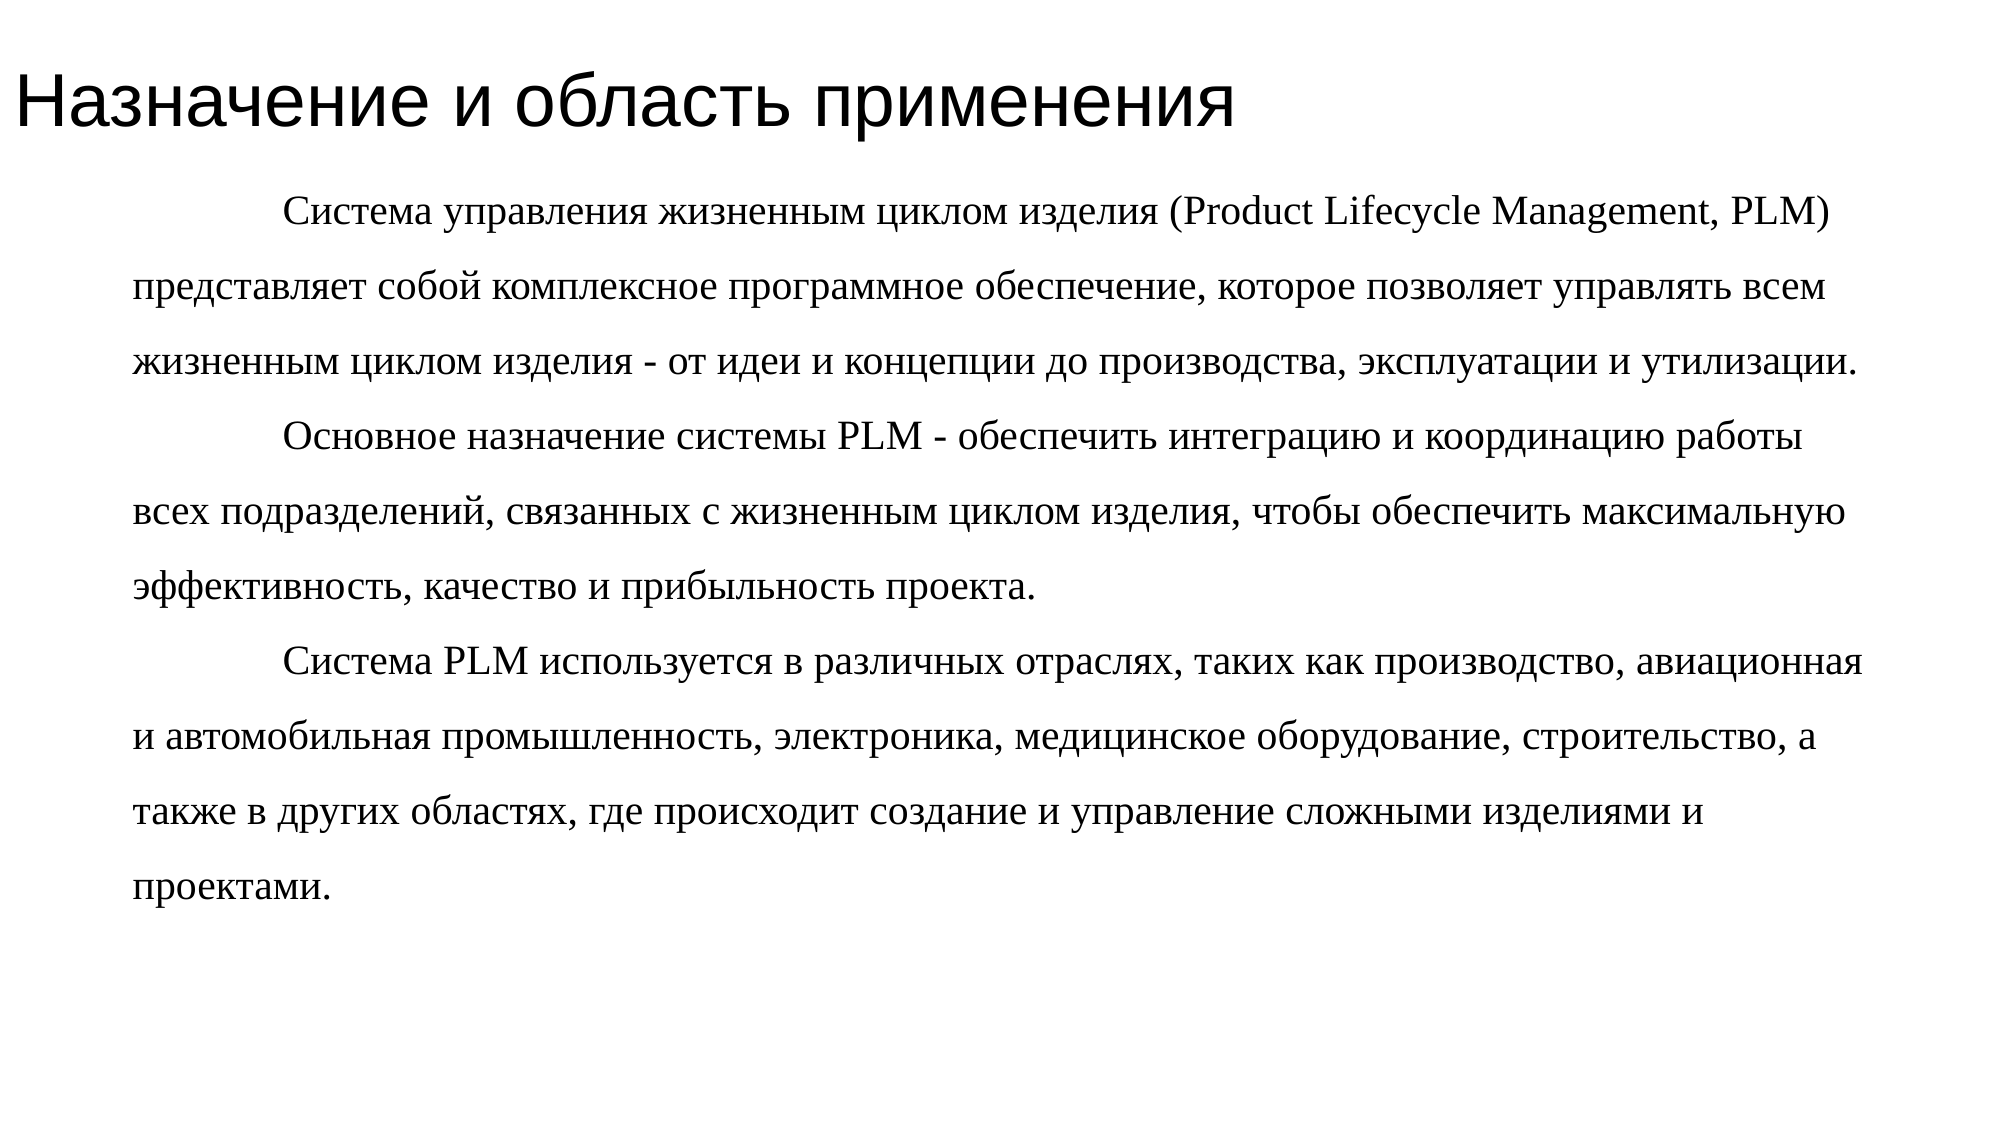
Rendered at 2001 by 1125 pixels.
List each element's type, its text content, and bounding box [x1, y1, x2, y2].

text_box Назначение и область применения [0, 44, 2000, 149]
text_box Система управления жизненным циклом изделия (Product Lifecycle Management, PLM) представляет собой комплексное программное обеспечение, которое позволяет управлять всем жизненным циклом изделия - от идеи и концепции до производства, эксплуатации и утилизации. Основное назначение системы PLM - обеспечить интеграцию и координацию работы всех подразделений, связанных с жизненным циклом изделия, чтобы обеспечить максимальную эффективность, качество и прибыльность проекта. Система PLM используется в различных отраслях, таких как производство, авиационная и автомобильная промышленность, электроника, медицинское оборудование, строительство, а также в других областях, где происходит создание и управление сложными изделиями и проектами. [117, 150, 1883, 916]
